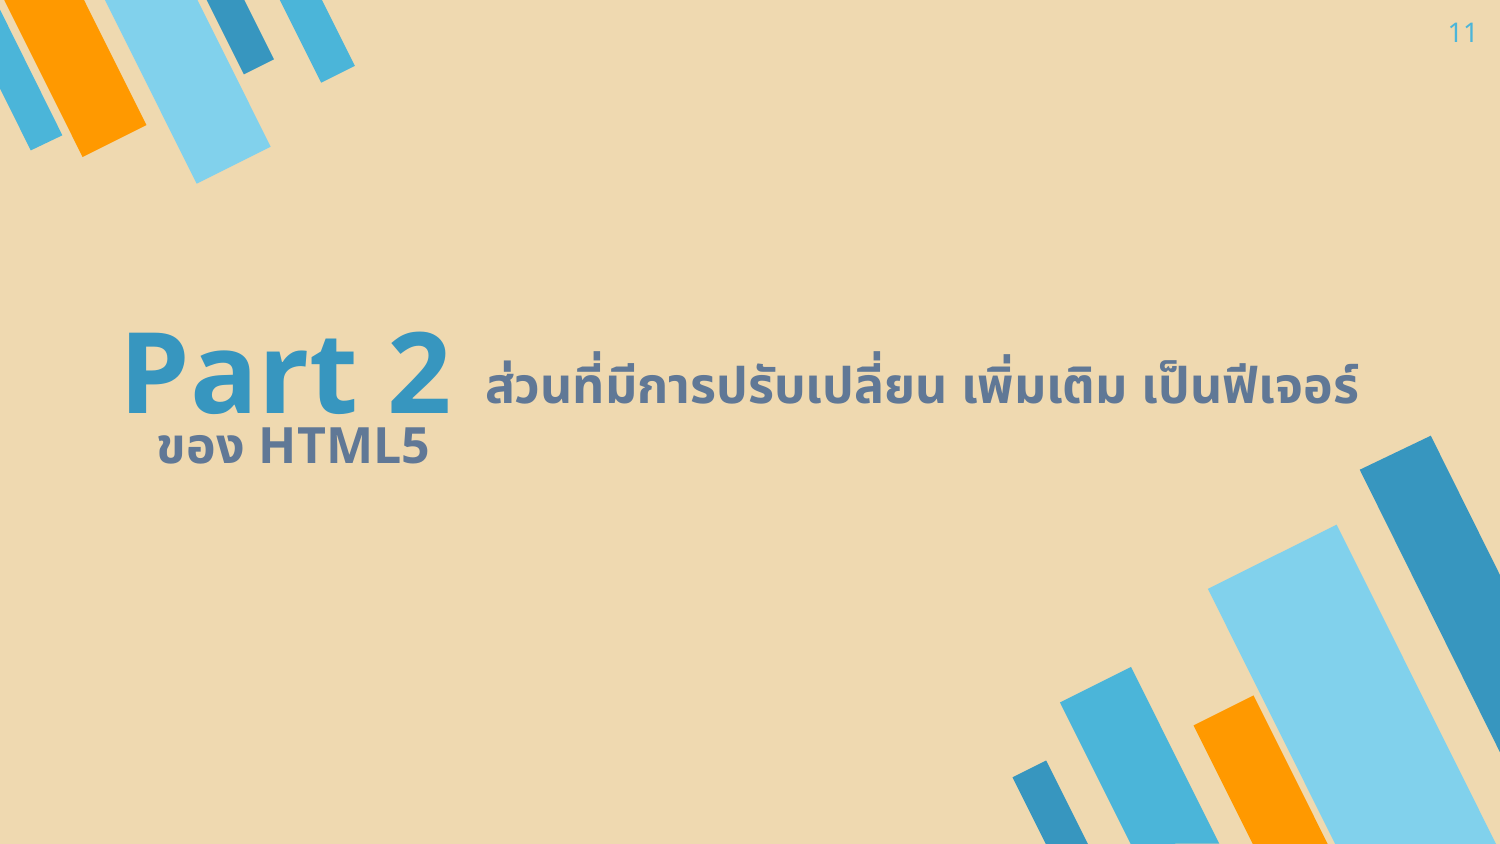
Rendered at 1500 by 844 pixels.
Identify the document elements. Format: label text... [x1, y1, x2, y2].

text_box ส่วนที่มีการปรับเปลี่ยน เพิ่มเติม เป็นฟีเจอร์ของ HTML5 [125, 346, 1404, 554]
text_box Part 2 [105, 293, 467, 443]
slide_number 11 [1403, 0, 1494, 65]
